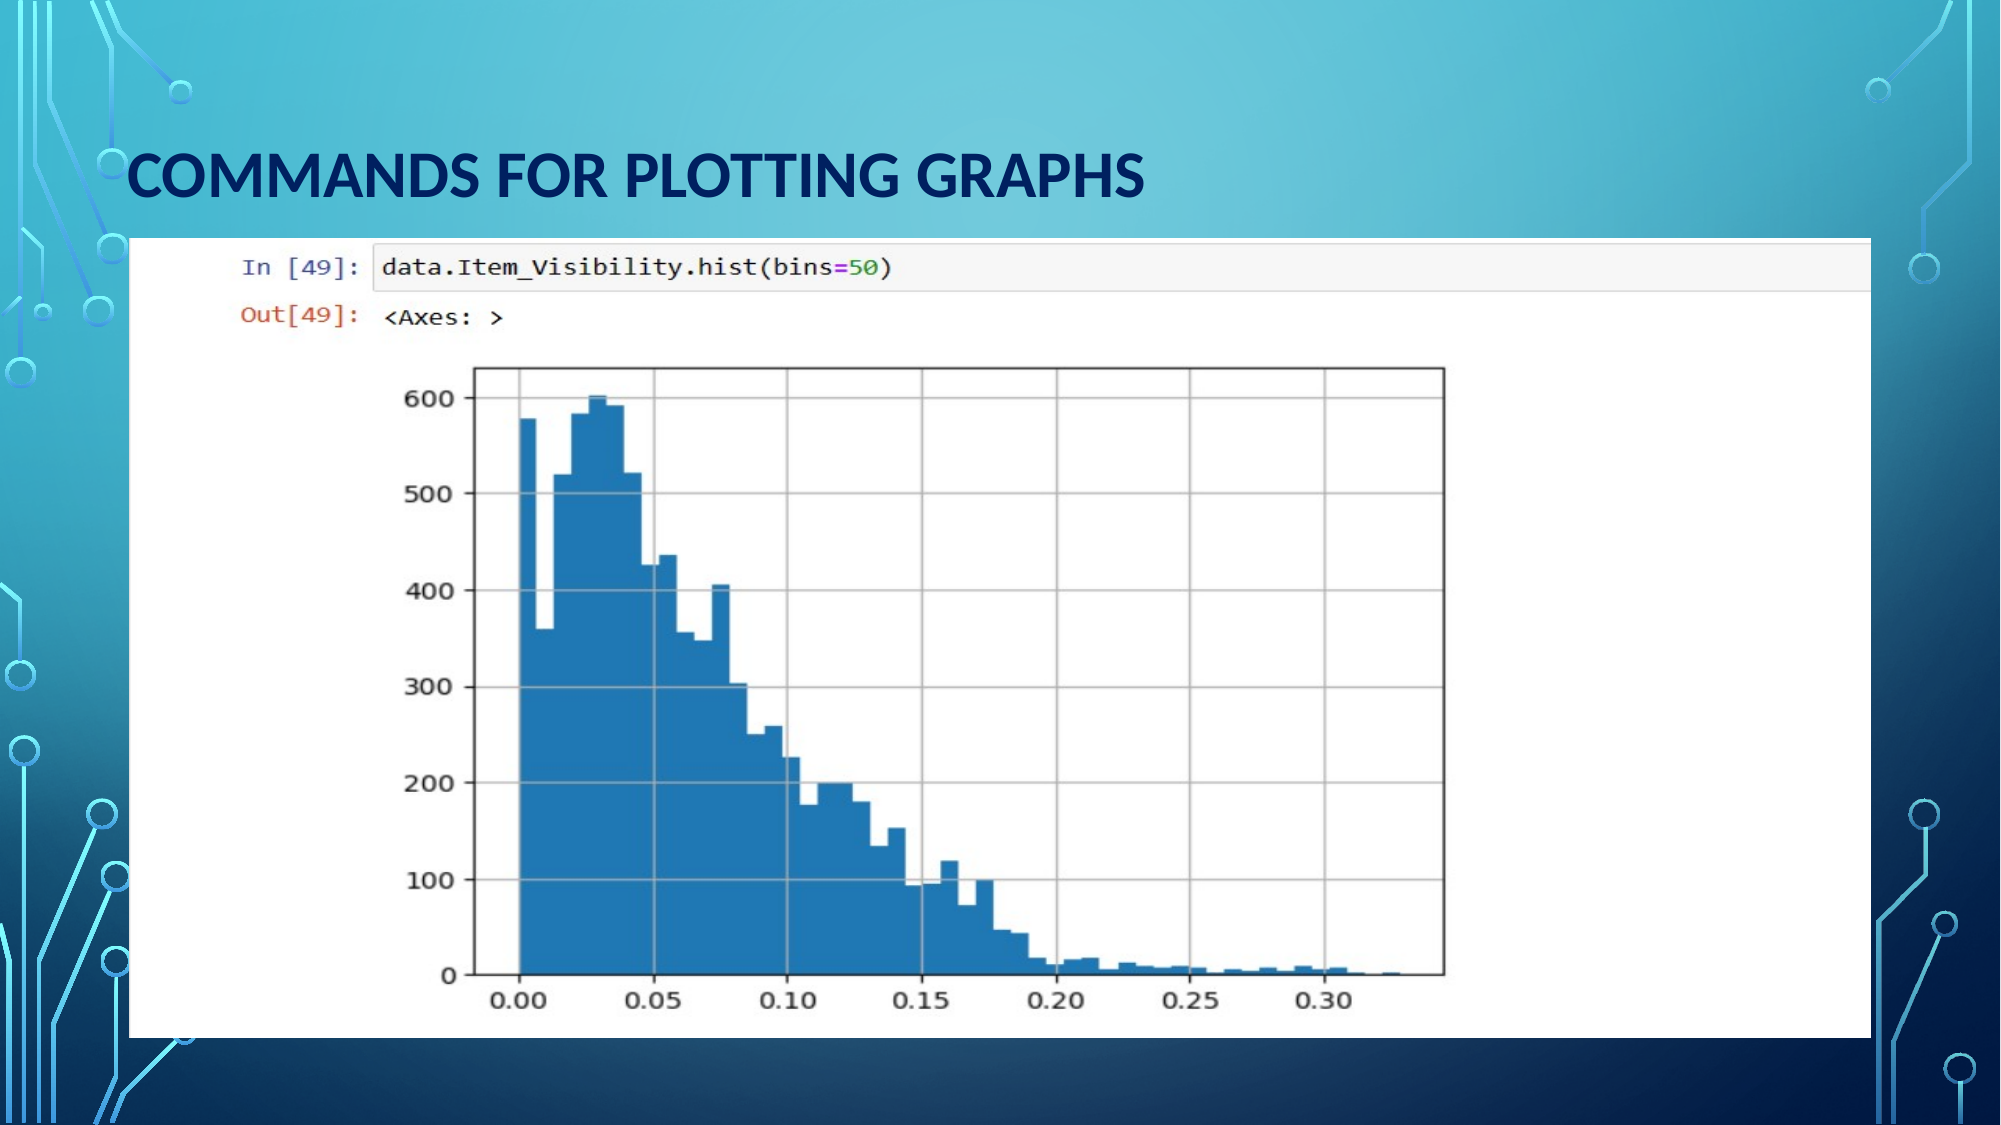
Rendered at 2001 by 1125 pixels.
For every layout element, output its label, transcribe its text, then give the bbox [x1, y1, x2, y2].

title Commands for plotting graphs [112, 112, 1763, 239]
picture [129, 238, 1871, 1038]
